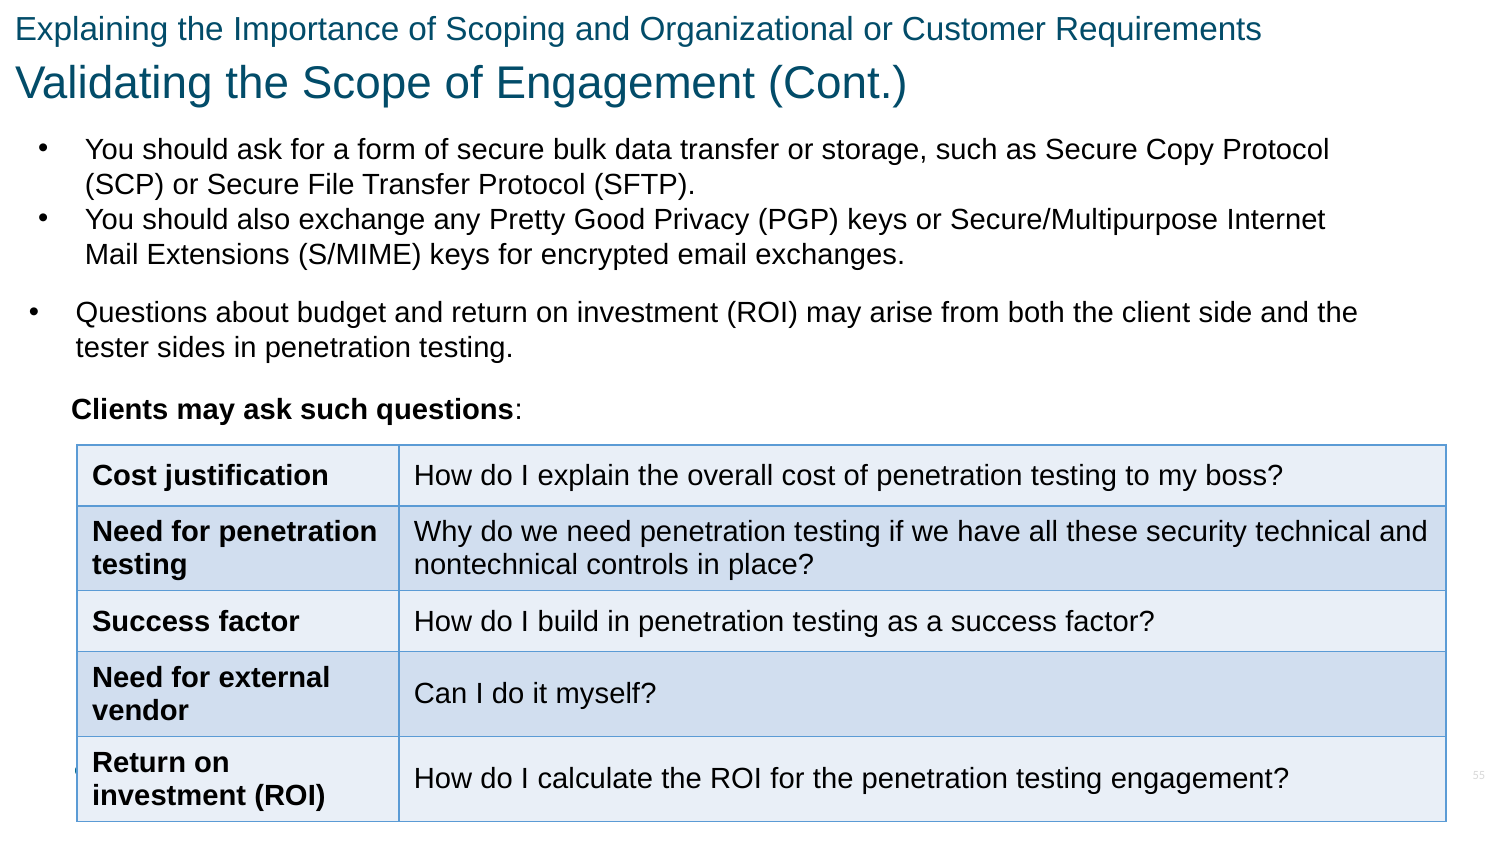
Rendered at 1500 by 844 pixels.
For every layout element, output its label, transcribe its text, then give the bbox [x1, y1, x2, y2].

text_box You should ask for a form of secure bulk data transfer or storage, such as Secure Copy Protocol (SCP) or Secure File Transfer Protocol (SFTP). You should also exchange any Pretty Good Privacy (PGP) keys or Secure/Multipurpose Internet Mail Extensions (S/MIME) keys for encrypted email exchanges. [23, 122, 1400, 278]
table_cell Return on investment (ROI) [78, 737, 398, 821]
table_cell Success factor [78, 591, 398, 651]
list Validating the Scope of Engagement (Cont.) [0, 45, 1500, 105]
table_cell Need for external vendor [78, 652, 398, 736]
table_cell How do I calculate the ROI for the penetration testing engagement? [400, 737, 1445, 821]
text_box Questions about budget and return on investment (ROI) may arise from both the client side and the tester sides in penetration testing. [13, 286, 1390, 371]
table_cell Need for penetration testing [78, 507, 398, 590]
table_cell How do I build in penetration testing as a success factor? [400, 591, 1445, 651]
table_header Cost justification [78, 446, 398, 505]
table_cell Why do we need penetration testing if we have all these security technical and nontechnical controls in place? [400, 507, 1445, 590]
slide_number 55 [1425, 759, 1500, 797]
text_box Clients may ask such questions: [56, 383, 1080, 433]
table_header How do I explain the overall cost of penetration testing to my boss? [400, 446, 1445, 505]
list Explaining the Importance of Scoping and Organizational or Customer Requirements [0, 0, 1500, 45]
table_cell Can I do it myself? [400, 652, 1445, 736]
